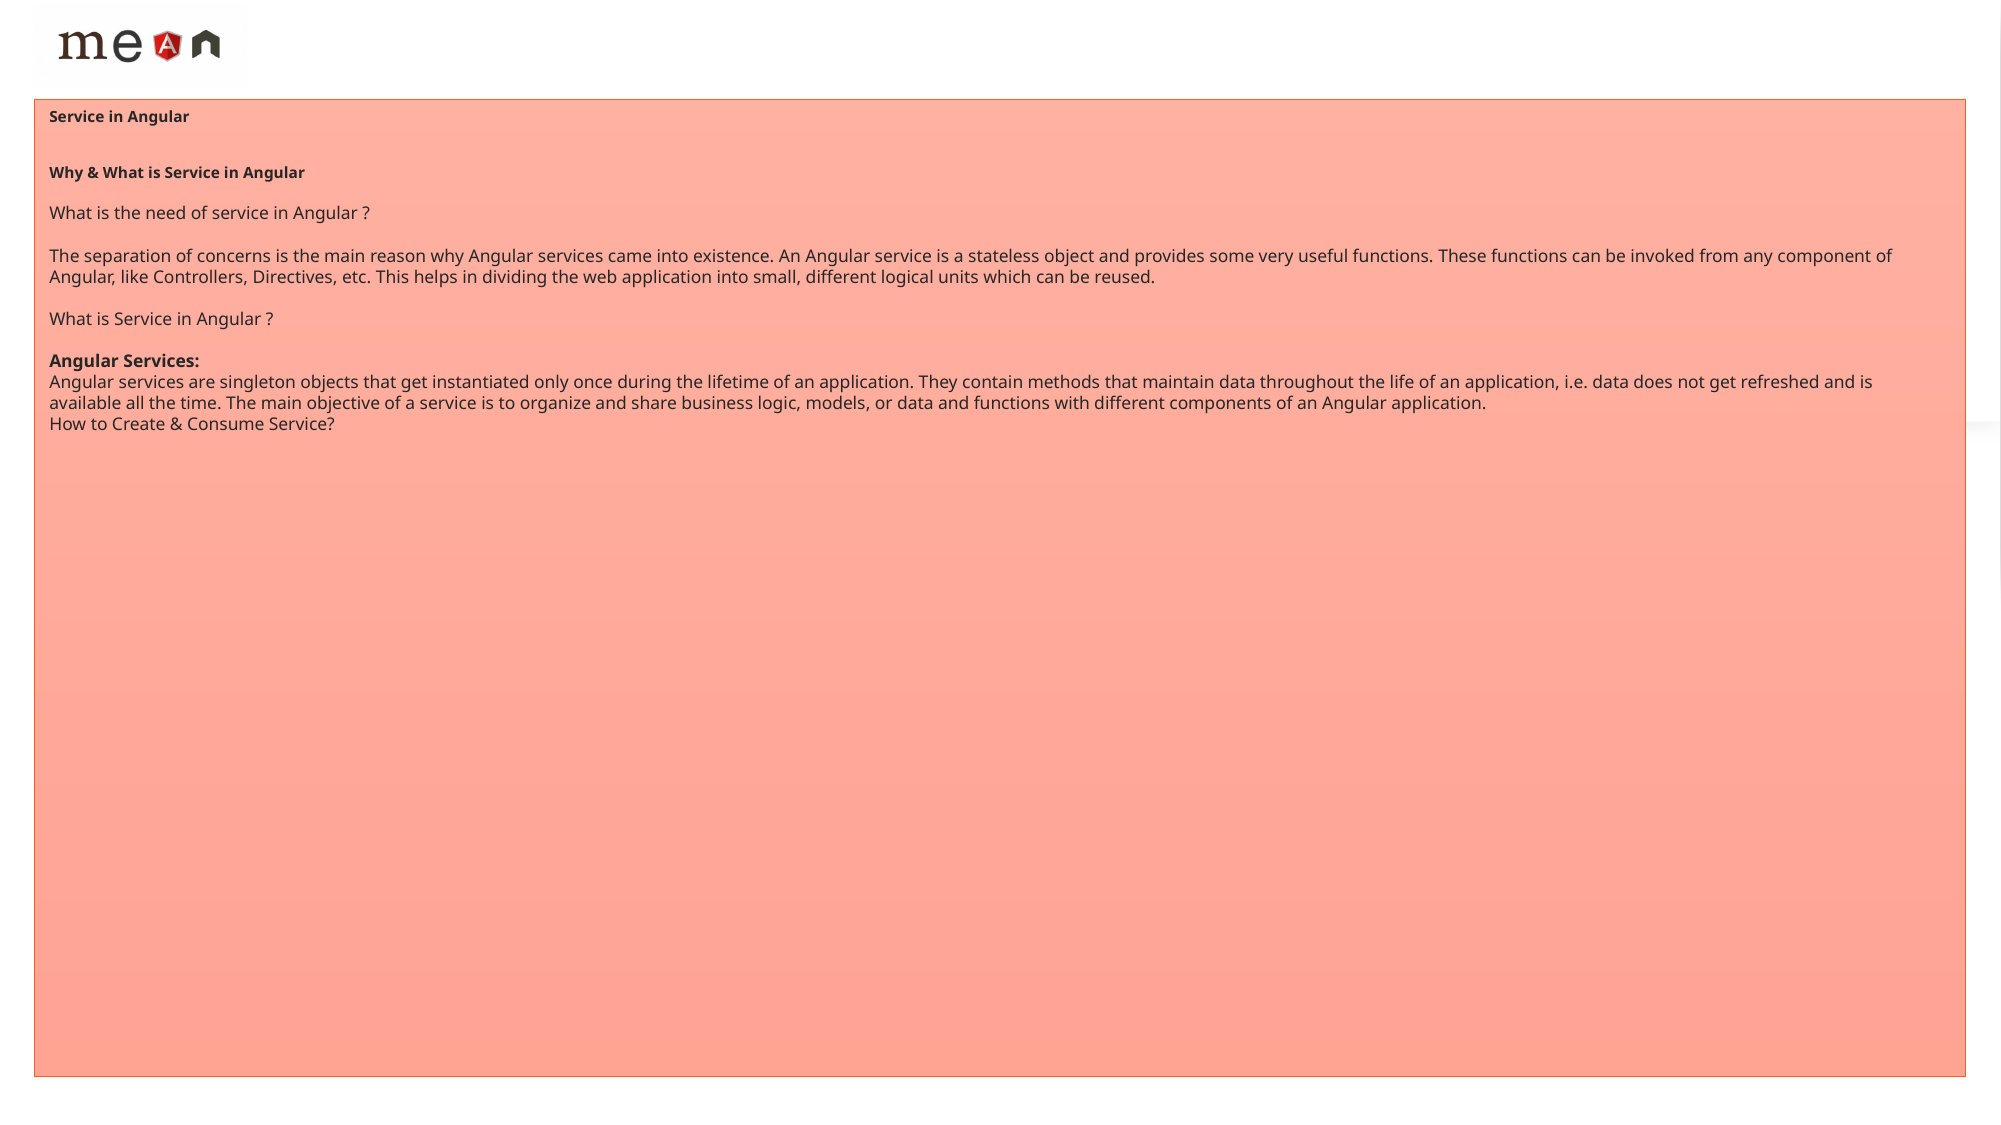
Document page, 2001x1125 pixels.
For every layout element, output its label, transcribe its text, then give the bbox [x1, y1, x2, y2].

text_box [0, 0, 2000, 423]
text_box [0, 423, 2000, 1125]
title Service in Angular Why & What is Service in Angular What is the need of service in Angular ? The separation of concerns is the main reason why Angular services came into existence. An Angular service is a stateless object and provides some very useful functions. These functions can be invoked from any component of Angular, like Controllers, Directives, etc. This helps in dividing the web application into small, different logical units which can be reused. What is Service in Angular ? Angular Services: Angular services are singleton objects that get instantiated only once during the lifetime of an application. They contain methods that maintain data throughout the life of an application, i.e. data does not get refreshed and is available all the time. The main objective of a service is to organize and share business logic, models, or data and functions with different components of an Angular application. How to Create & Consume Service? [34, 99, 1966, 1077]
picture [34, 4, 246, 89]
